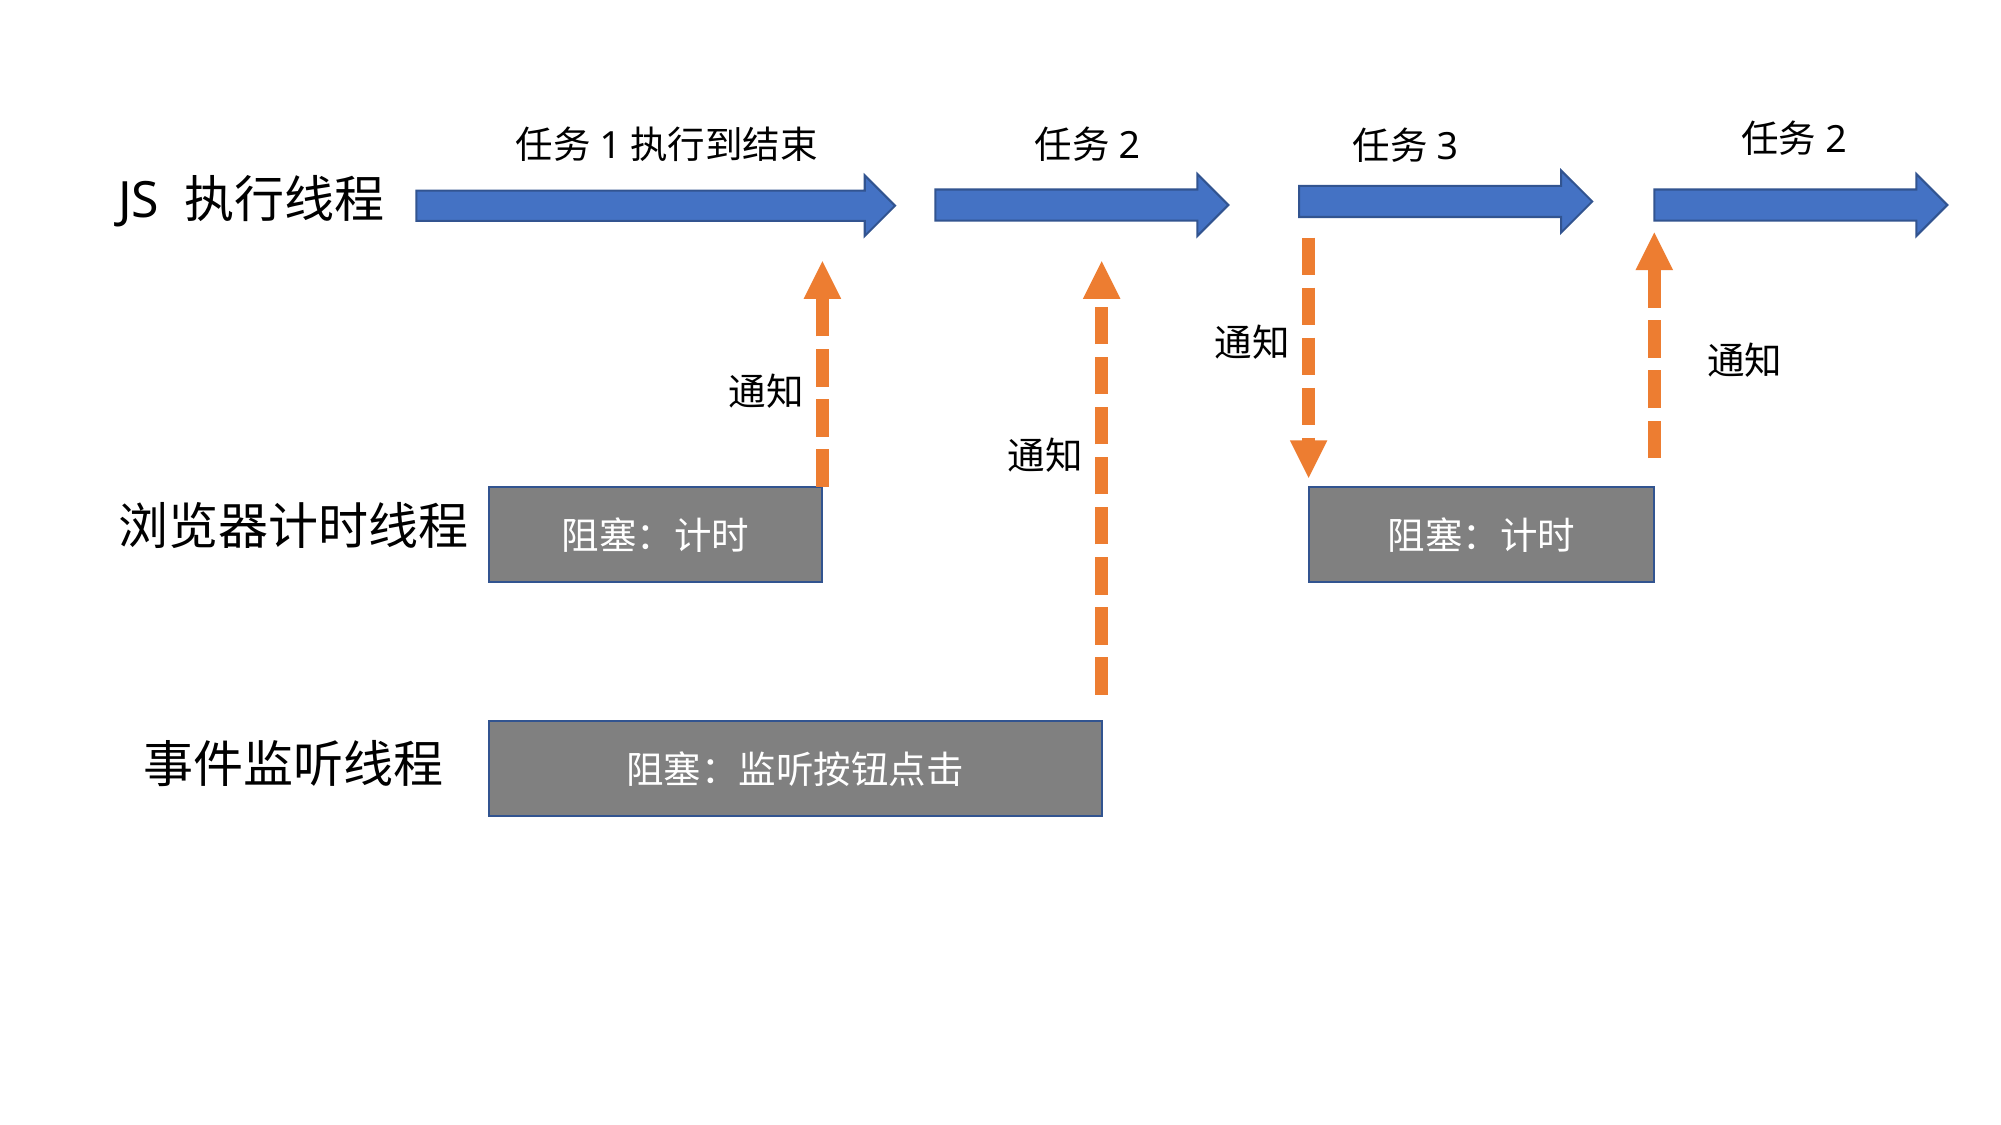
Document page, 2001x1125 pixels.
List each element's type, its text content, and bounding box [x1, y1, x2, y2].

text_box 通知 [713, 360, 822, 421]
text_box 任务2 [1019, 113, 1190, 174]
text_box 通知 [1692, 329, 1801, 390]
text_box 阻塞：监听按钮点击 [488, 720, 1103, 817]
text_box [934, 171, 1230, 239]
text_box 阻塞：计时 [488, 486, 823, 583]
text_box [1298, 175, 1594, 236]
text_box JS 执行线程 [103, 160, 417, 235]
text_box 任务1执行到结束 [500, 113, 841, 174]
text_box 浏览器计时线程 [103, 486, 488, 562]
text_box 任务2 [1726, 107, 1897, 168]
text_box [1653, 171, 1949, 239]
text_box [415, 172, 897, 239]
text_box 任务3 [1337, 115, 1678, 175]
text_box 通知 [993, 424, 1101, 485]
text_box 事件监听线程 [128, 724, 488, 800]
text_box 通知 [1200, 311, 1308, 372]
text_box 阻塞：计时 [1308, 486, 1655, 583]
